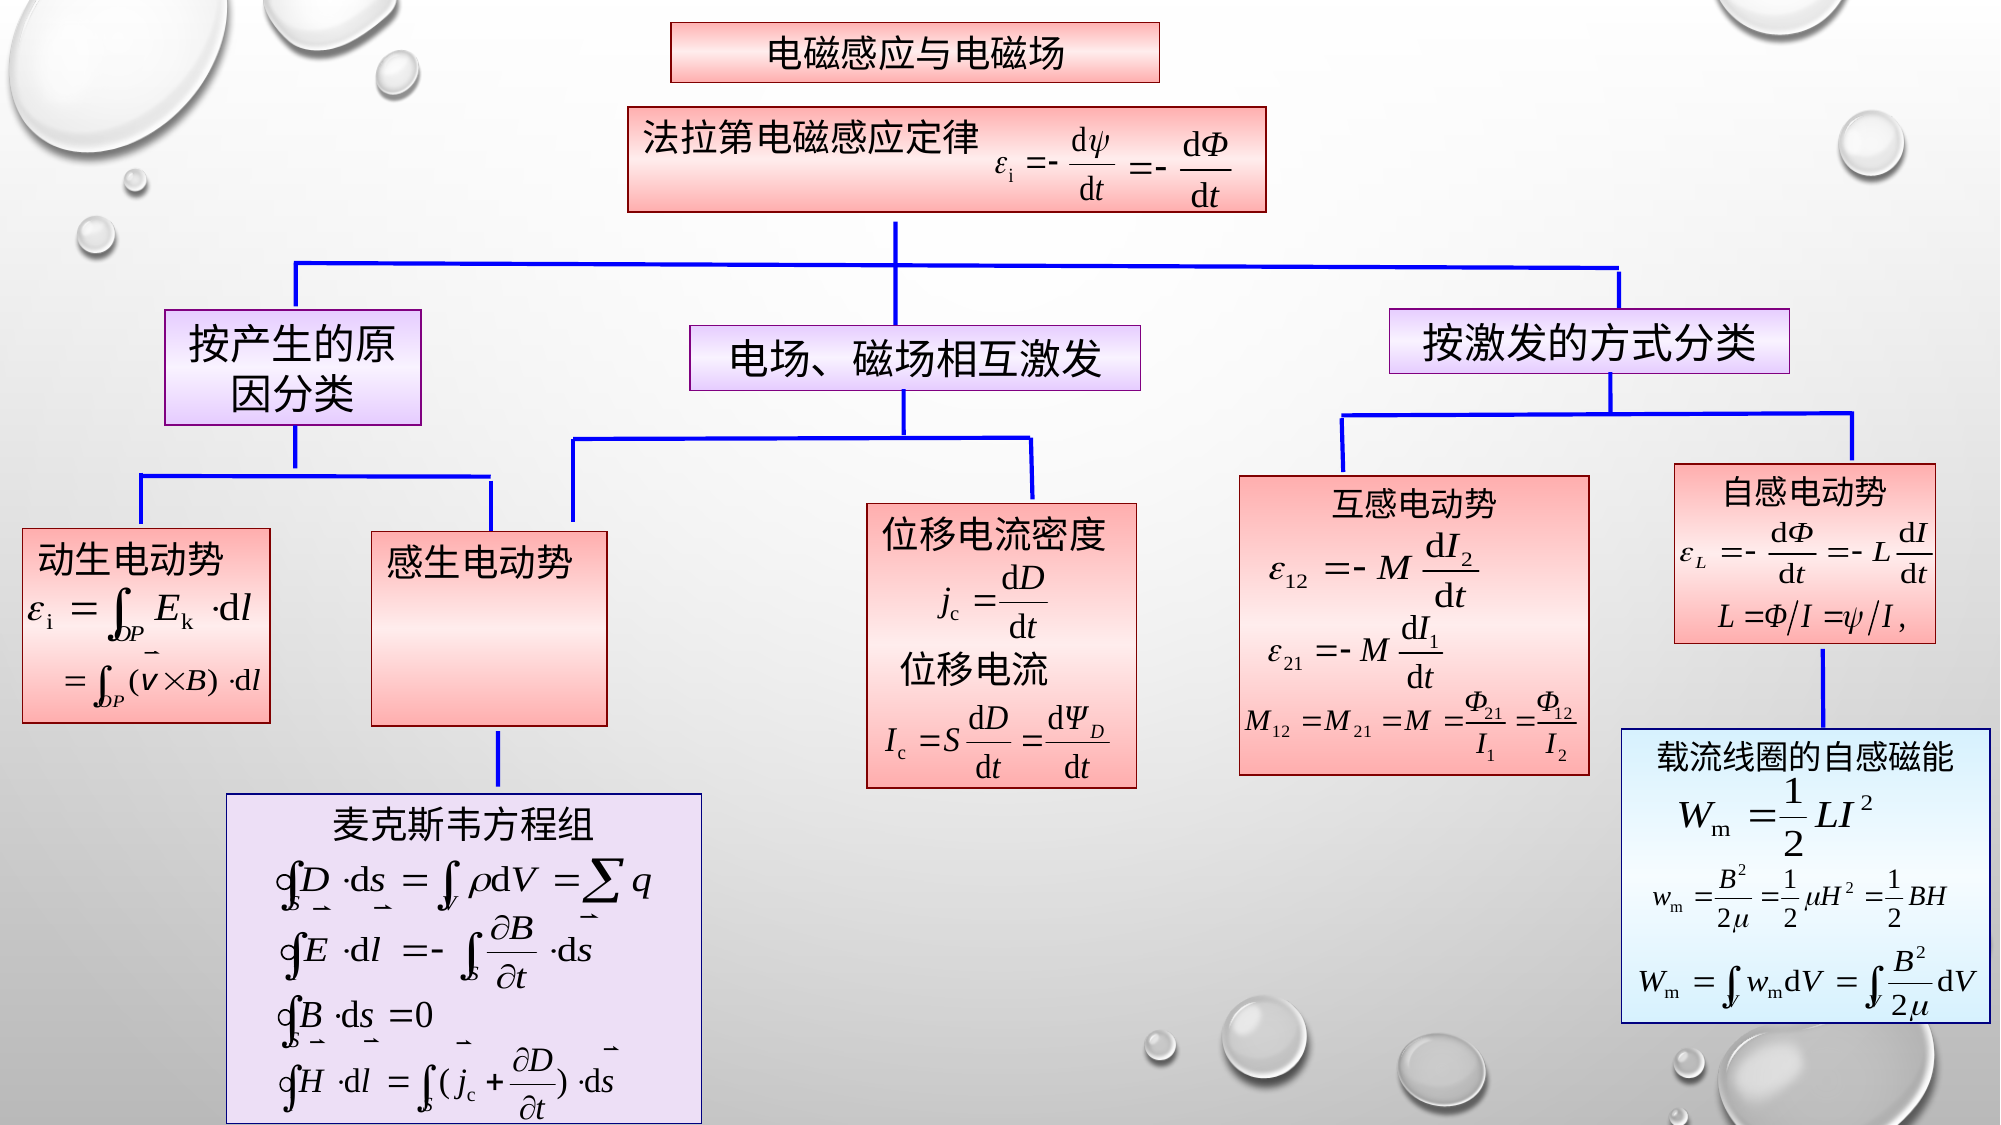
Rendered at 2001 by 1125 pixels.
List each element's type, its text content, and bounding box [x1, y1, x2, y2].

picture [0, 0, 2000, 1125]
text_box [226, 730, 702, 1125]
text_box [1340, 371, 1853, 473]
text_box 电磁感应与电磁场 [671, 22, 1160, 83]
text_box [572, 388, 1033, 523]
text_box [1120, 122, 1241, 216]
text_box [989, 117, 1121, 209]
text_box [1239, 475, 1590, 780]
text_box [19, 528, 271, 726]
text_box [140, 425, 491, 533]
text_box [164, 221, 1790, 427]
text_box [866, 503, 1137, 792]
text_box 法拉第电磁感应定律 [628, 107, 1267, 212]
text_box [366, 531, 629, 729]
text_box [1621, 648, 1991, 1028]
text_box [1673, 463, 1939, 646]
